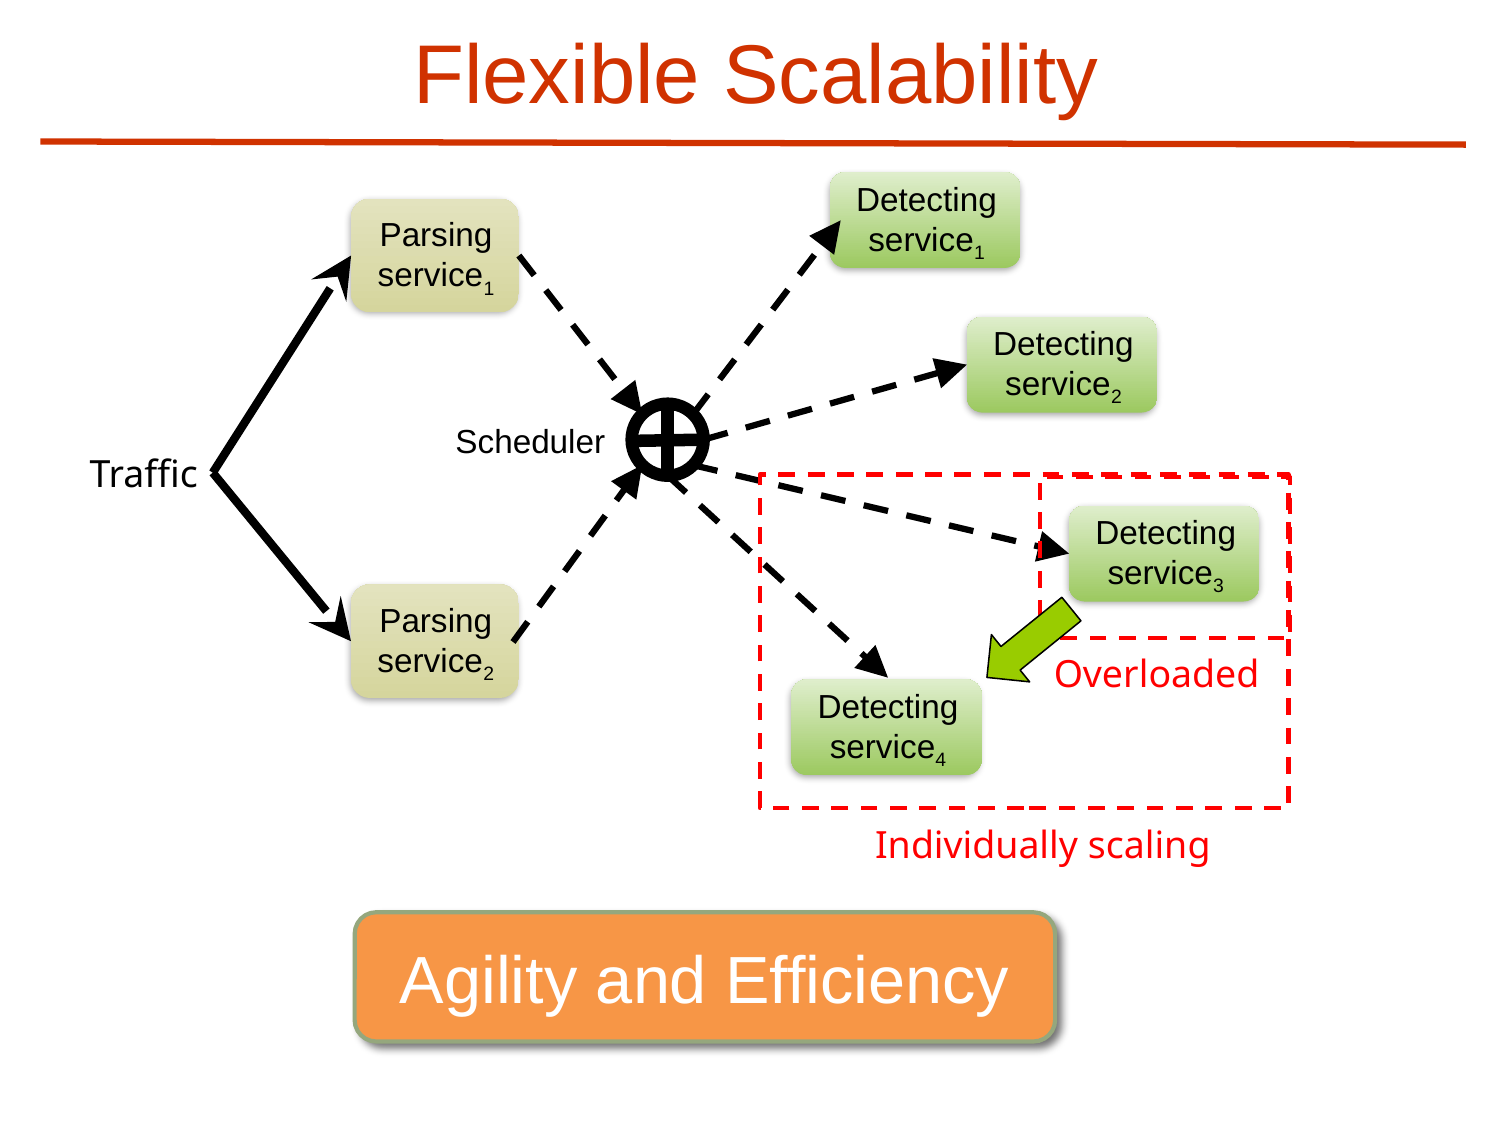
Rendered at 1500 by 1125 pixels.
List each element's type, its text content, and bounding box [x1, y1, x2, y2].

title Flexible Scalability [12, 16, 1500, 128]
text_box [703, 364, 968, 440]
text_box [215, 255, 352, 472]
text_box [215, 472, 352, 642]
text_box Individually scaling [860, 813, 1227, 874]
text_box Scheduler [439, 412, 622, 468]
text_box Traffic [74, 442, 210, 503]
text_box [692, 218, 841, 415]
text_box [518, 255, 643, 415]
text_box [791, 677, 982, 776]
text_box Agility and Efficiency [352, 910, 1058, 1044]
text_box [966, 314, 1158, 413]
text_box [692, 464, 1070, 554]
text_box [350, 198, 520, 313]
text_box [1033, 476, 1291, 704]
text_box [631, 403, 704, 476]
text_box [986, 625, 1027, 682]
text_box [667, 475, 889, 678]
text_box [512, 464, 643, 641]
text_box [829, 170, 1021, 269]
text_box [759, 562, 1289, 809]
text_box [350, 584, 520, 699]
